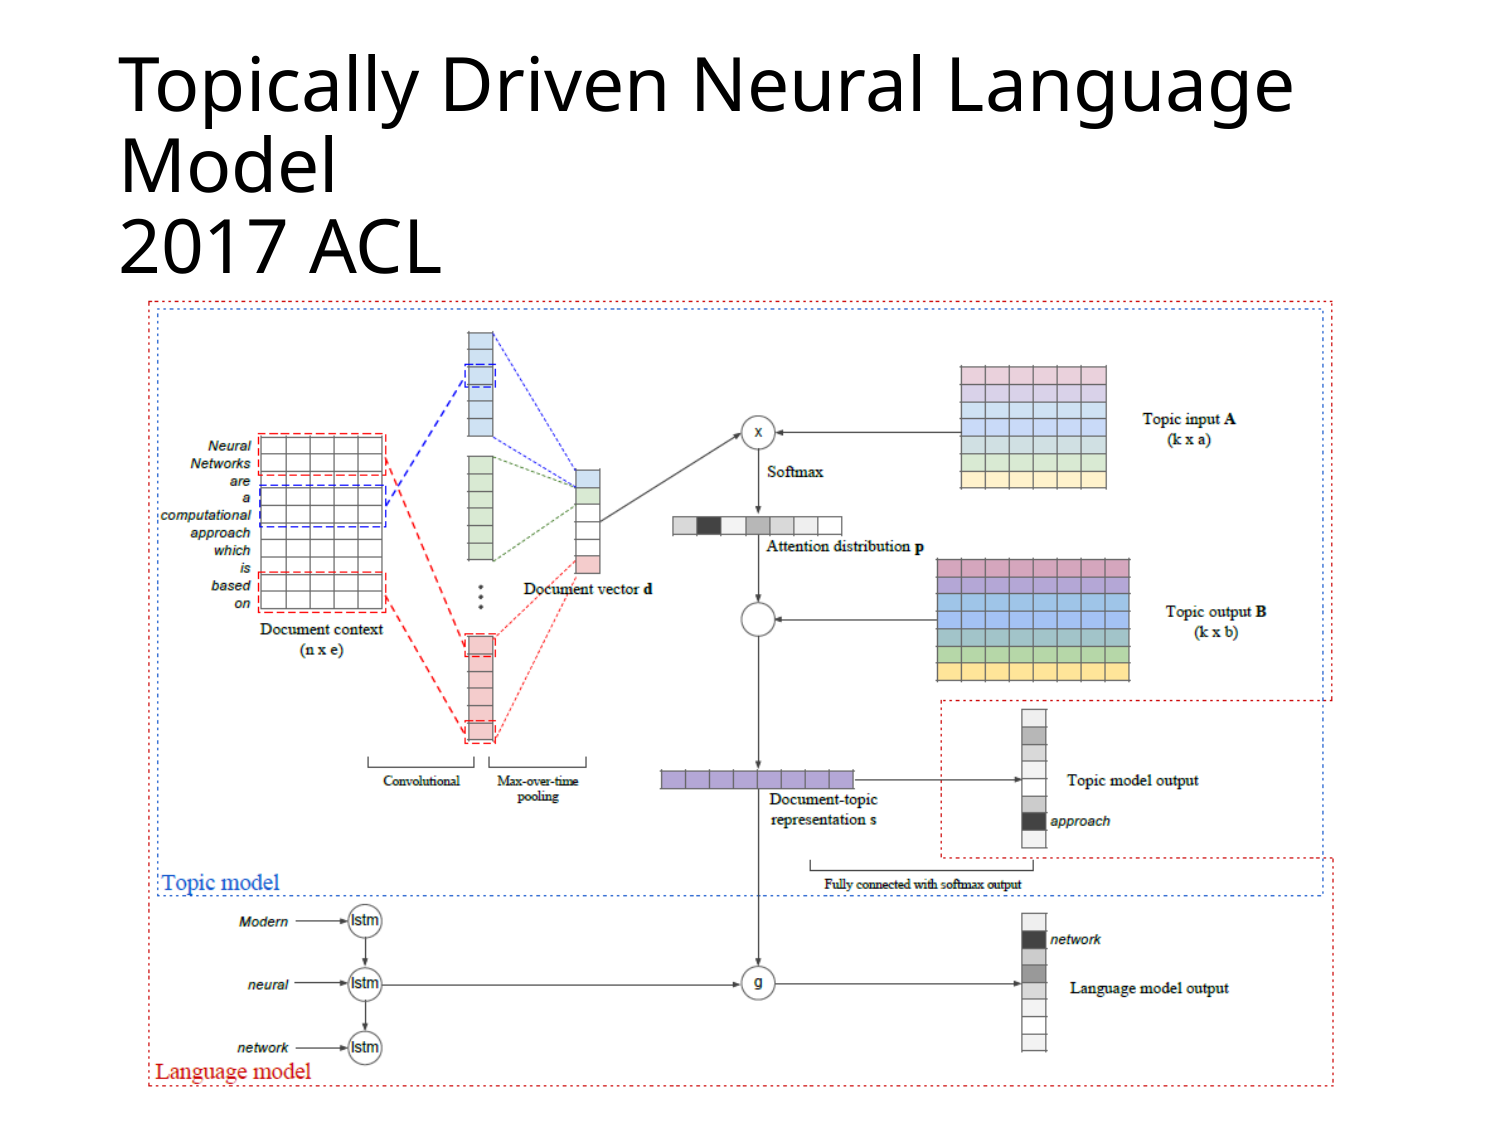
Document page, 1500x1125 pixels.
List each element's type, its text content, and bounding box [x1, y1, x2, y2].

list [127, 277, 1364, 1108]
title Topically Driven Neural Language Model 2017 ACL [103, 59, 1397, 278]
